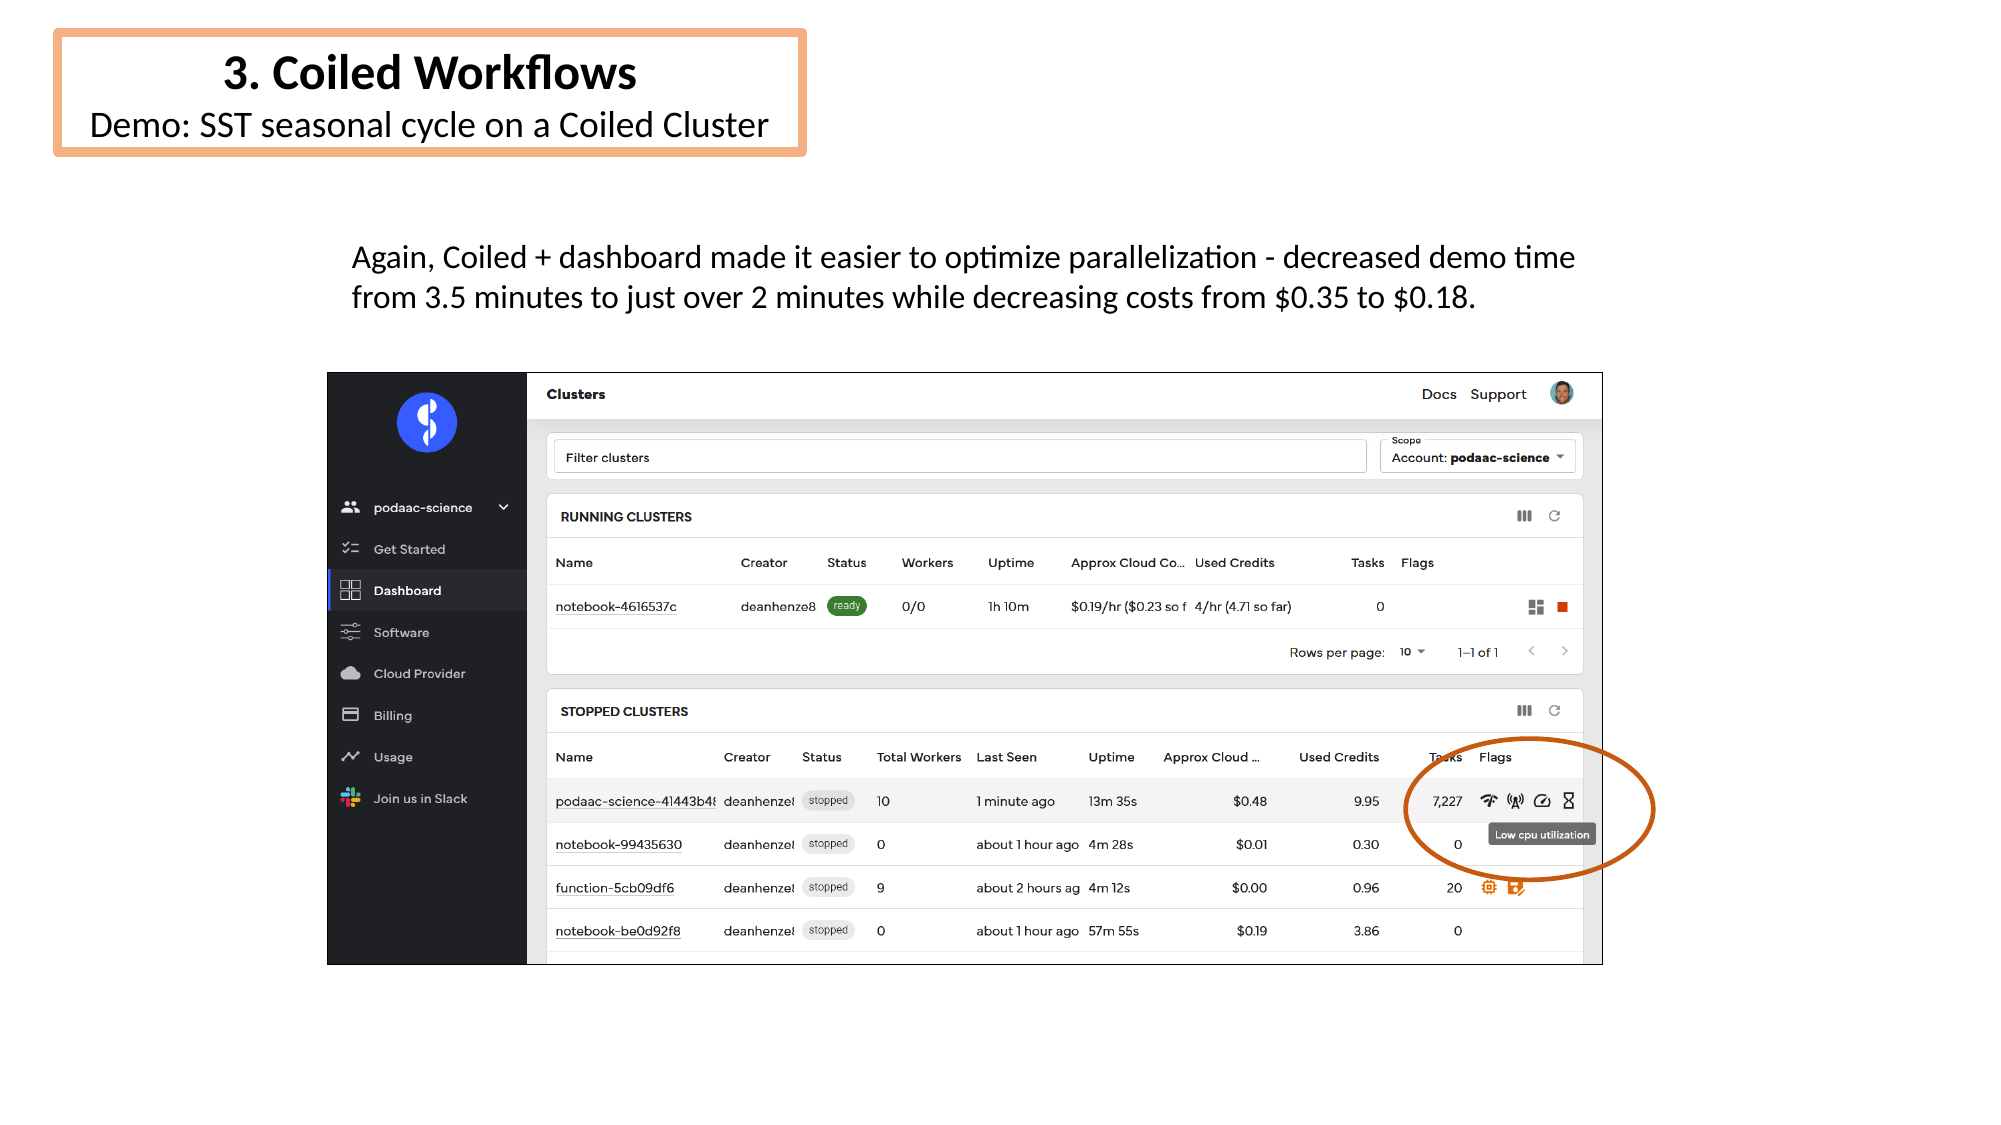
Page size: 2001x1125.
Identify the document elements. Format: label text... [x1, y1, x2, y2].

text_box 3. Coiled Workflows Demo: SST seasonal cycle on a Coiled Cluster [57, 32, 803, 153]
text_box Again, Coiled + dashboard made it easier to optimize parallelization - decreased demo time from 3.5 minutes to just over 2 minutes while decreasing costs from $0.35 to $0.18. [337, 227, 1644, 323]
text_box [327, 372, 1654, 965]
